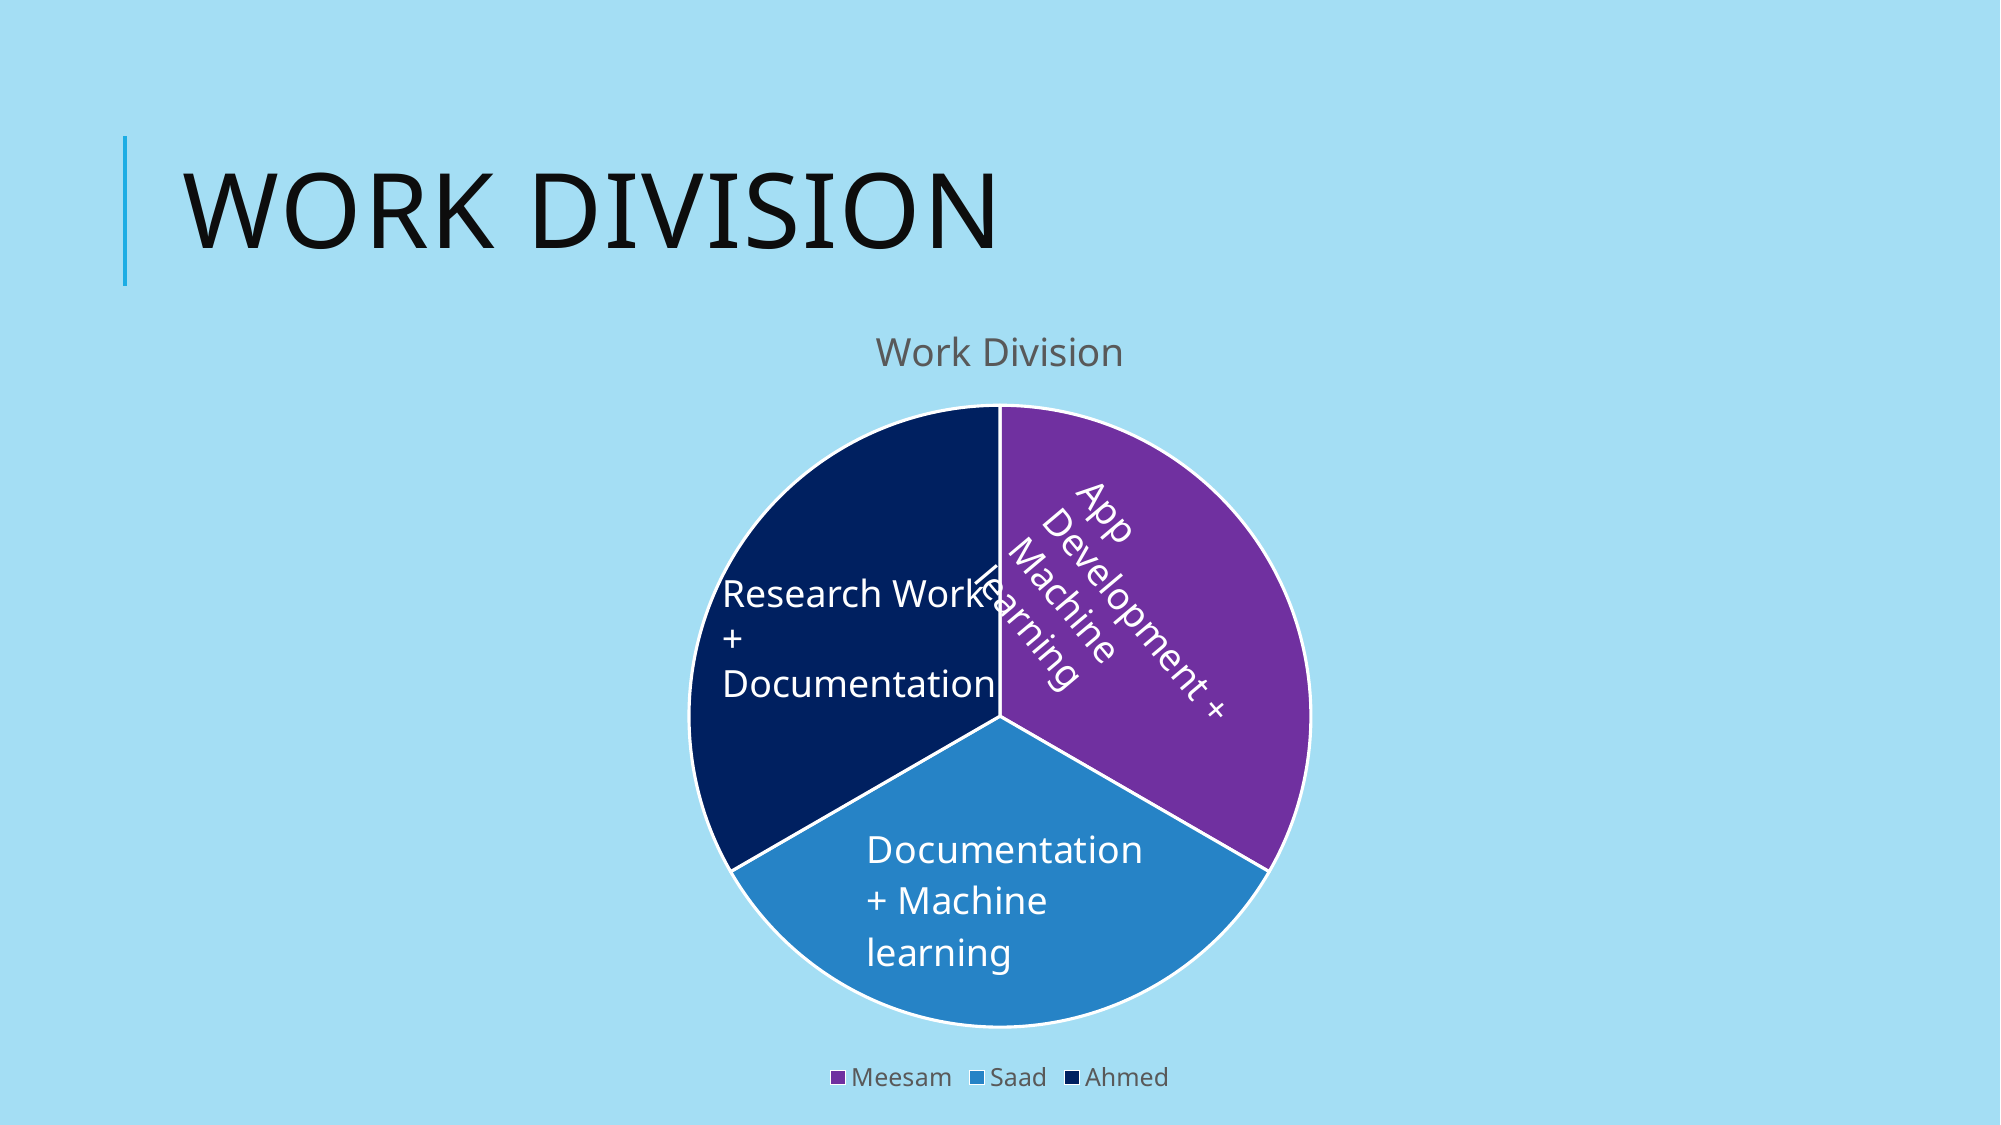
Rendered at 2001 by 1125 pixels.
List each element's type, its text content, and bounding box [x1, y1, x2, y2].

title Work division [168, 96, 1763, 342]
chart [396, 288, 1604, 1101]
